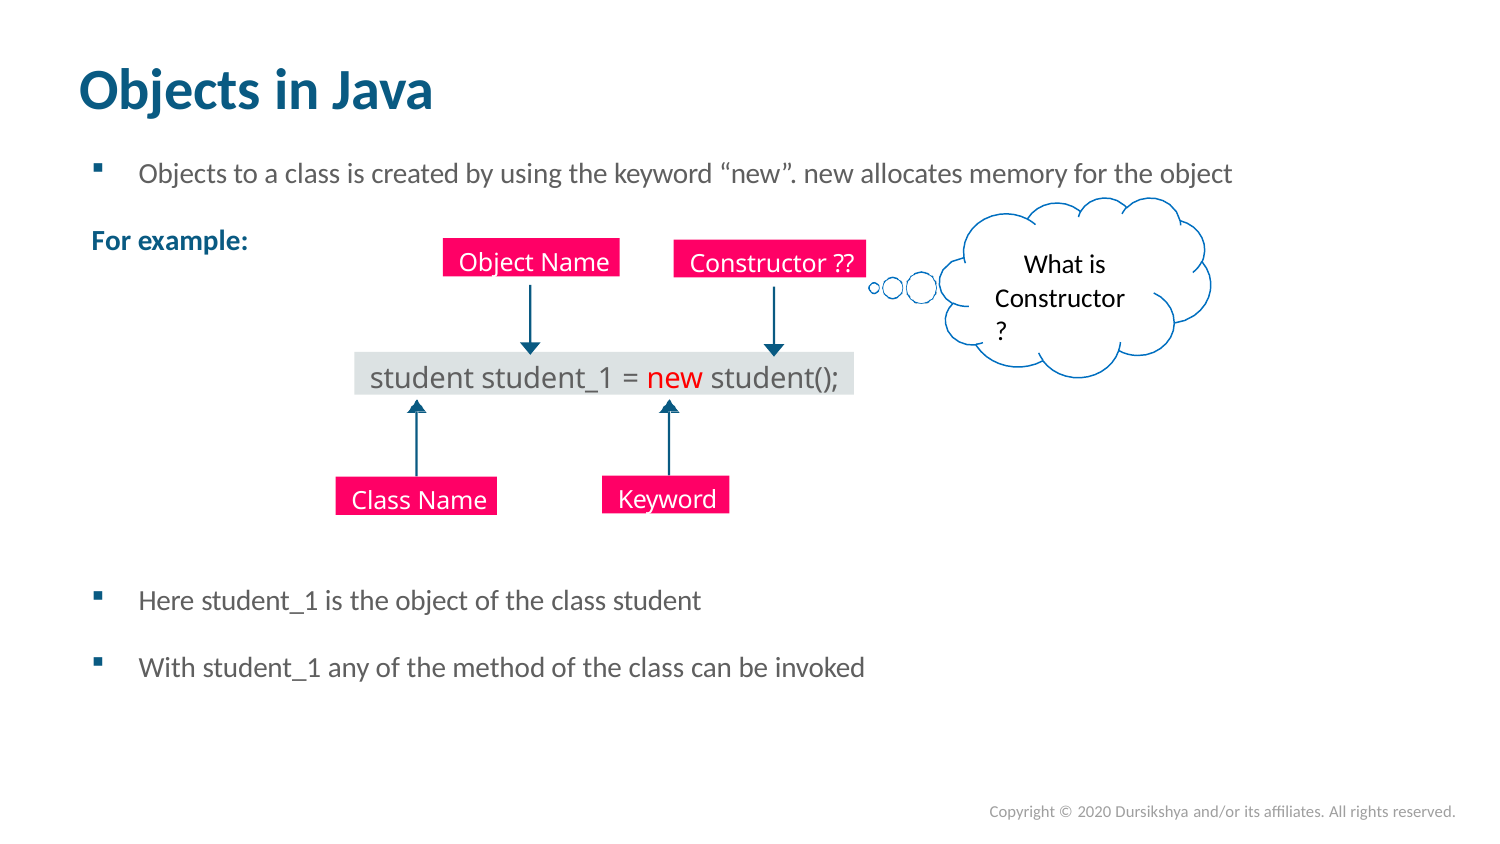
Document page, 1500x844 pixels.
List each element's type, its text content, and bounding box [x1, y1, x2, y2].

text_box student student_1 = new student(); [354, 351, 854, 395]
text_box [658, 399, 680, 476]
text_box Objects to a class is created by using the keyword “new”. new allocates memory for the object [89, 152, 1243, 190]
title Objects in Java [77, 49, 439, 193]
text_box Copyright © 2020 Dursikshya and/or its affiliates. All rights reserved. [987, 800, 1467, 822]
text_box Here student_1 is the object of the class student With student_1 any of the method of the class can be invoked [89, 579, 875, 684]
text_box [868, 197, 1212, 379]
text_box Constructor ?? [673, 239, 863, 278]
text_box Keyword [602, 475, 730, 514]
text_box Class Name [335, 476, 497, 515]
text_box Object Name [442, 238, 620, 277]
text_box [763, 286, 785, 357]
text_box [519, 284, 541, 355]
text_box For example: [89, 219, 249, 257]
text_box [405, 399, 428, 477]
